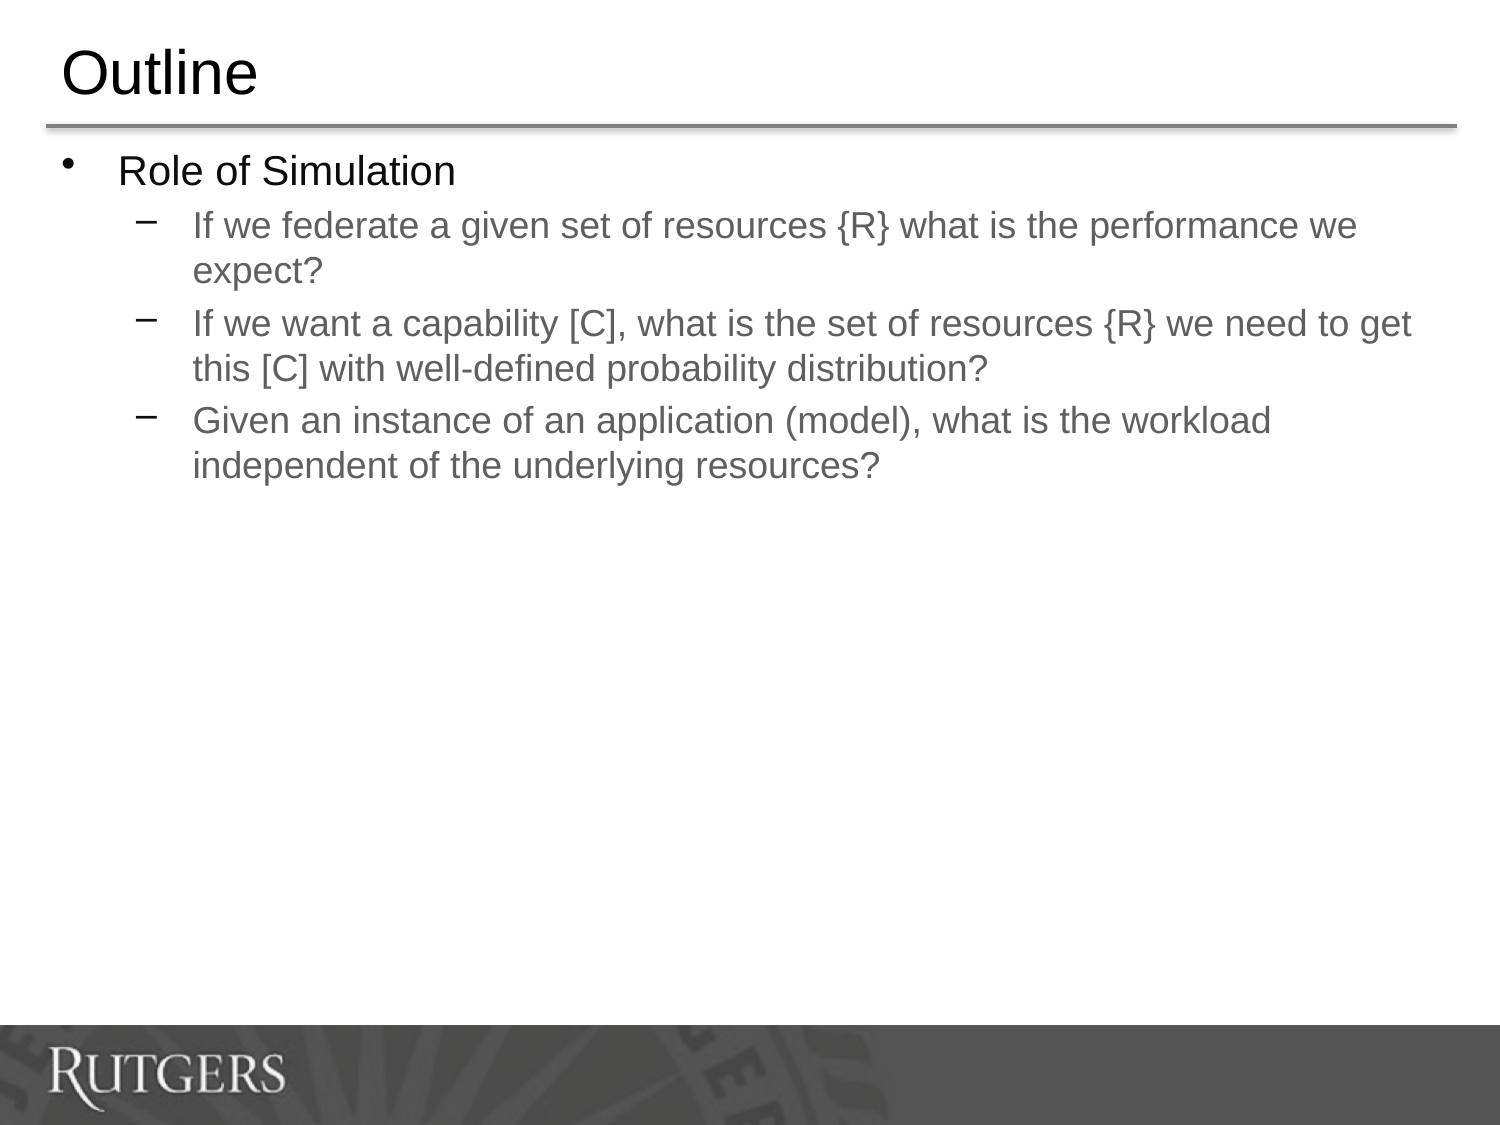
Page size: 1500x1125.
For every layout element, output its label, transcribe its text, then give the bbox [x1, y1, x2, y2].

text_box Role of Simulation If we federate a given set of resources {R} what is the performance we expect? If we want a capability [C], what is the set of resources {R} we need to get this [C] with well-defined probability distribution? Given an instance of an application (model), what is the workload independent of the underlying resources? [46, 128, 1457, 996]
title Outline [46, 12, 1457, 126]
picture [0, 1024, 1500, 1125]
